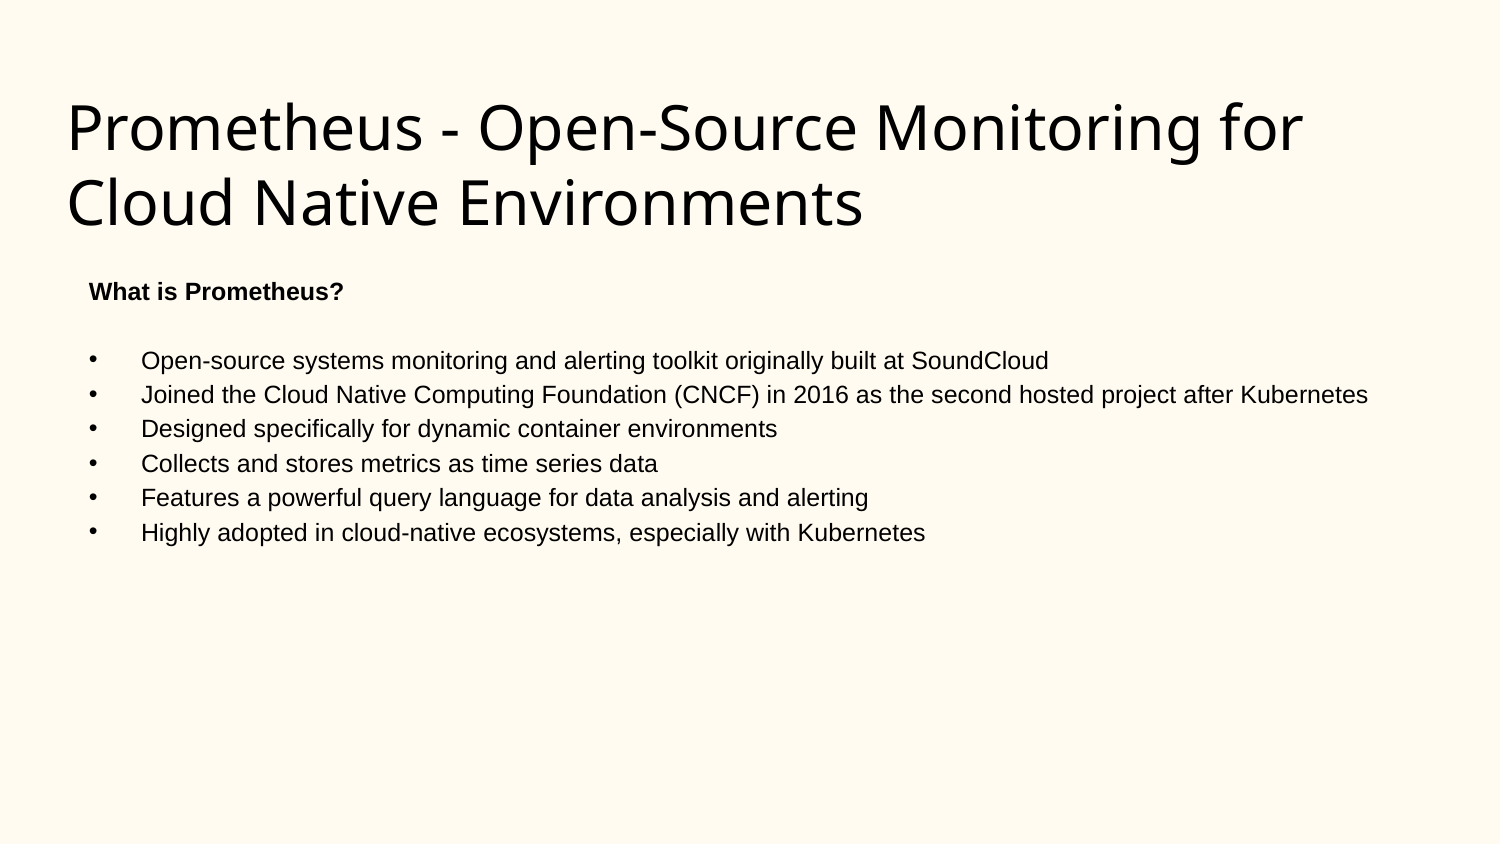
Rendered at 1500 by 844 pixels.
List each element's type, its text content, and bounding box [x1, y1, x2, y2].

title Prometheus - Open-Source Monitoring for Cloud Native Environments [51, 72, 1449, 237]
list What is Prometheus? Open-source systems monitoring and alerting toolkit originally built at SoundCloud Joined the Cloud Native Computing Foundation (CNCF) in 2016 as the second hosted project after Kubernetes Designed specifically for dynamic container environments Collects and stores metrics as time series data Features a powerful query language for data analysis and alerting Highly adopted in cloud-native ecosystems, especially with Kubernetes [51, 255, 1412, 792]
